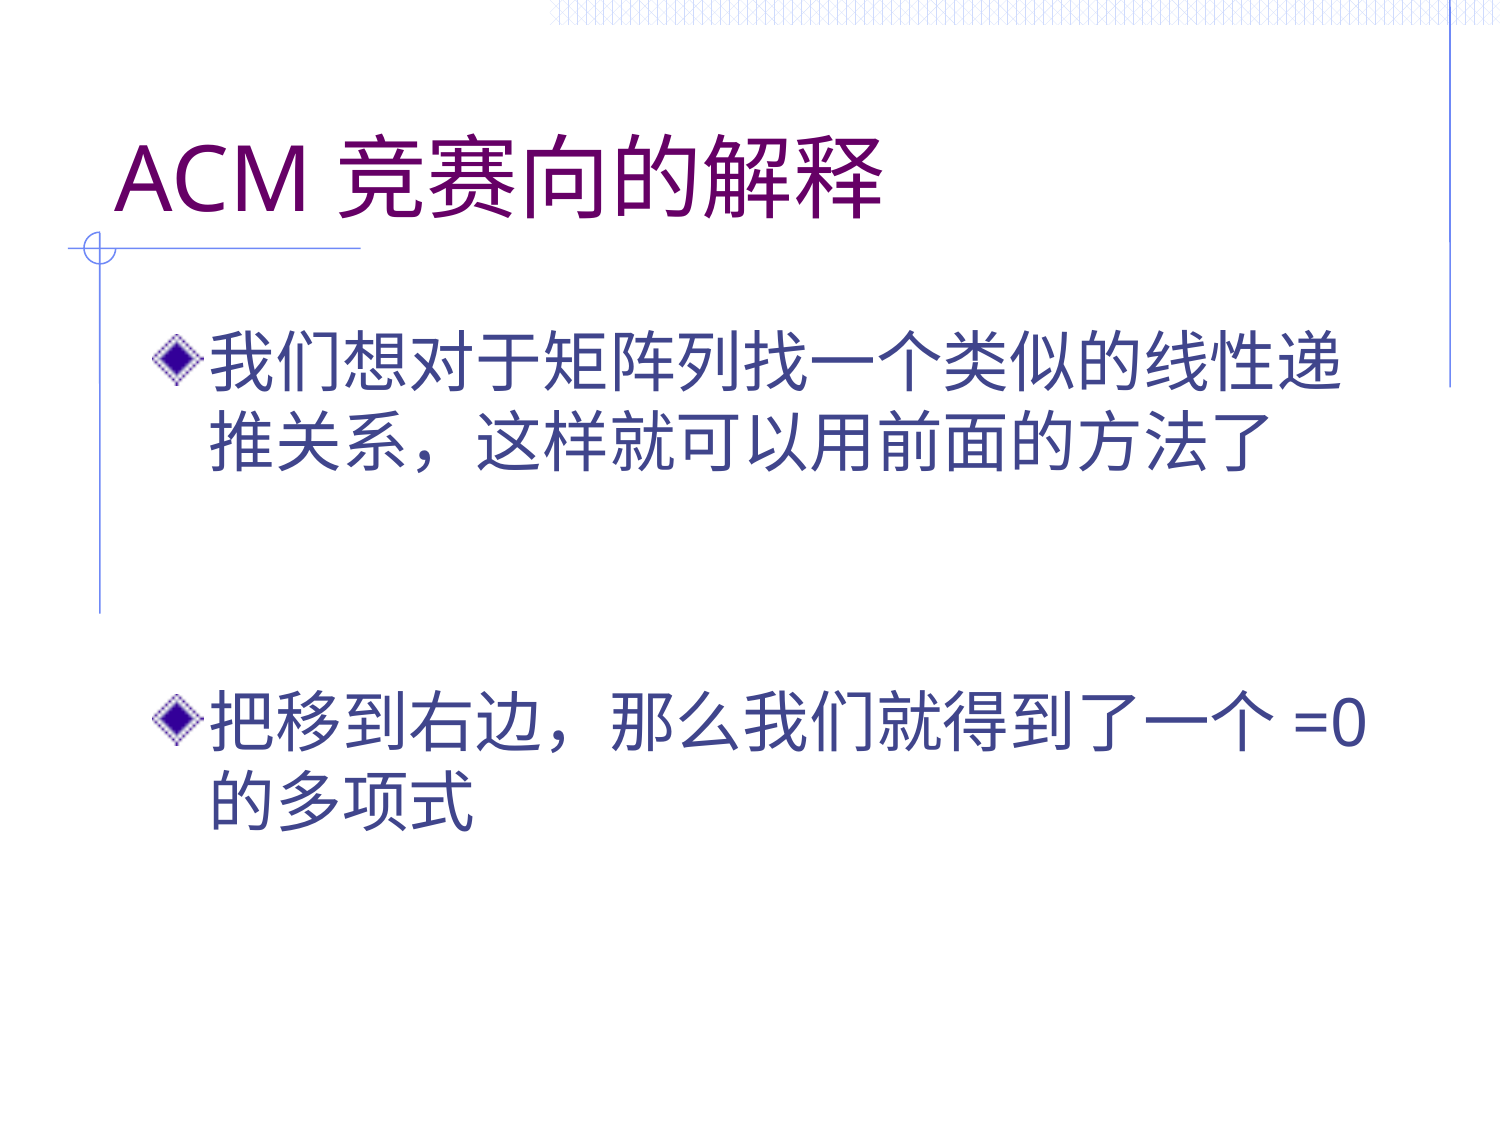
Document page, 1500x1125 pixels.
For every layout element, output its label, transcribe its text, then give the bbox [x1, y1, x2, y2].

picture [152, 694, 204, 746]
picture [152, 334, 204, 386]
title ACM竞赛向的解释 [99, 50, 1375, 238]
